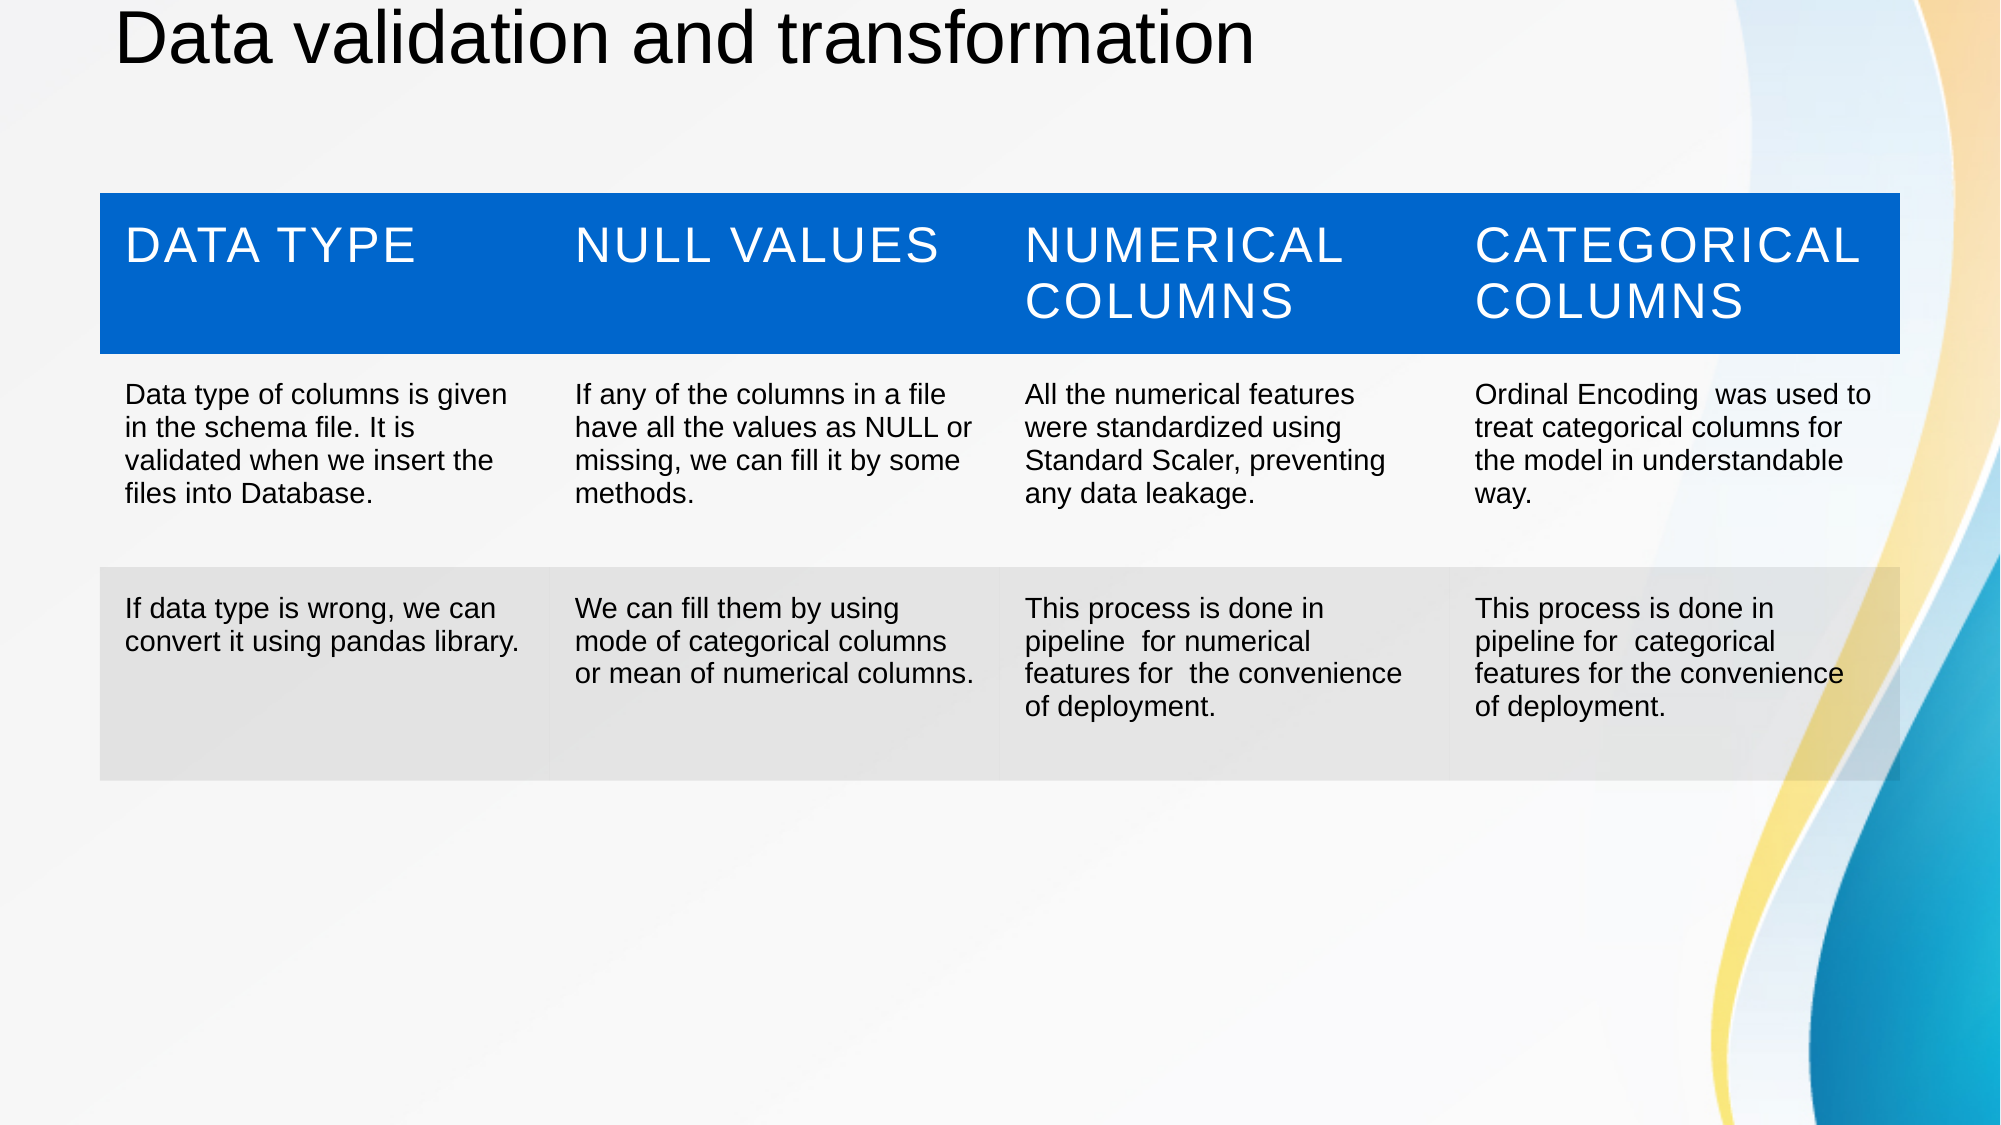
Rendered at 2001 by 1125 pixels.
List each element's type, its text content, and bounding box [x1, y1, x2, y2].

table_cell All the numerical features were standardized using Standard Scaler, preventing any data leakage. [1000, 354, 1450, 567]
table_header Numerical columns [1000, 193, 1450, 354]
table_header Categorical columns [1450, 193, 1900, 354]
table_cell Data type of columns is given in the schema file. It is validated when we insert the files into Database. [100, 354, 550, 567]
picture [0, 0, 2001, 1125]
table_cell This process is done in pipeline for numerical features for the convenience of deployment. [1000, 567, 1450, 781]
table_header dAta type [100, 193, 550, 354]
table_cell If data type is wrong, we can convert it using pandas library. [100, 567, 550, 781]
table_cell Ordinal Encoding was used to treat categorical columns for the model in understandable way. [1450, 354, 1900, 567]
table_header Null values [550, 193, 1000, 354]
table_cell This process is done in pipeline for categorical features for the convenience of deployment. [1450, 567, 1900, 781]
table_cell We can fill them by using mode of categorical columns or mean of numerical columns. [550, 567, 1000, 781]
table_cell If any of the columns in a file have all the values as NULL or missing, we can fill it by some methods. [550, 354, 1000, 567]
title Data validation and transformation [99, 30, 1901, 127]
